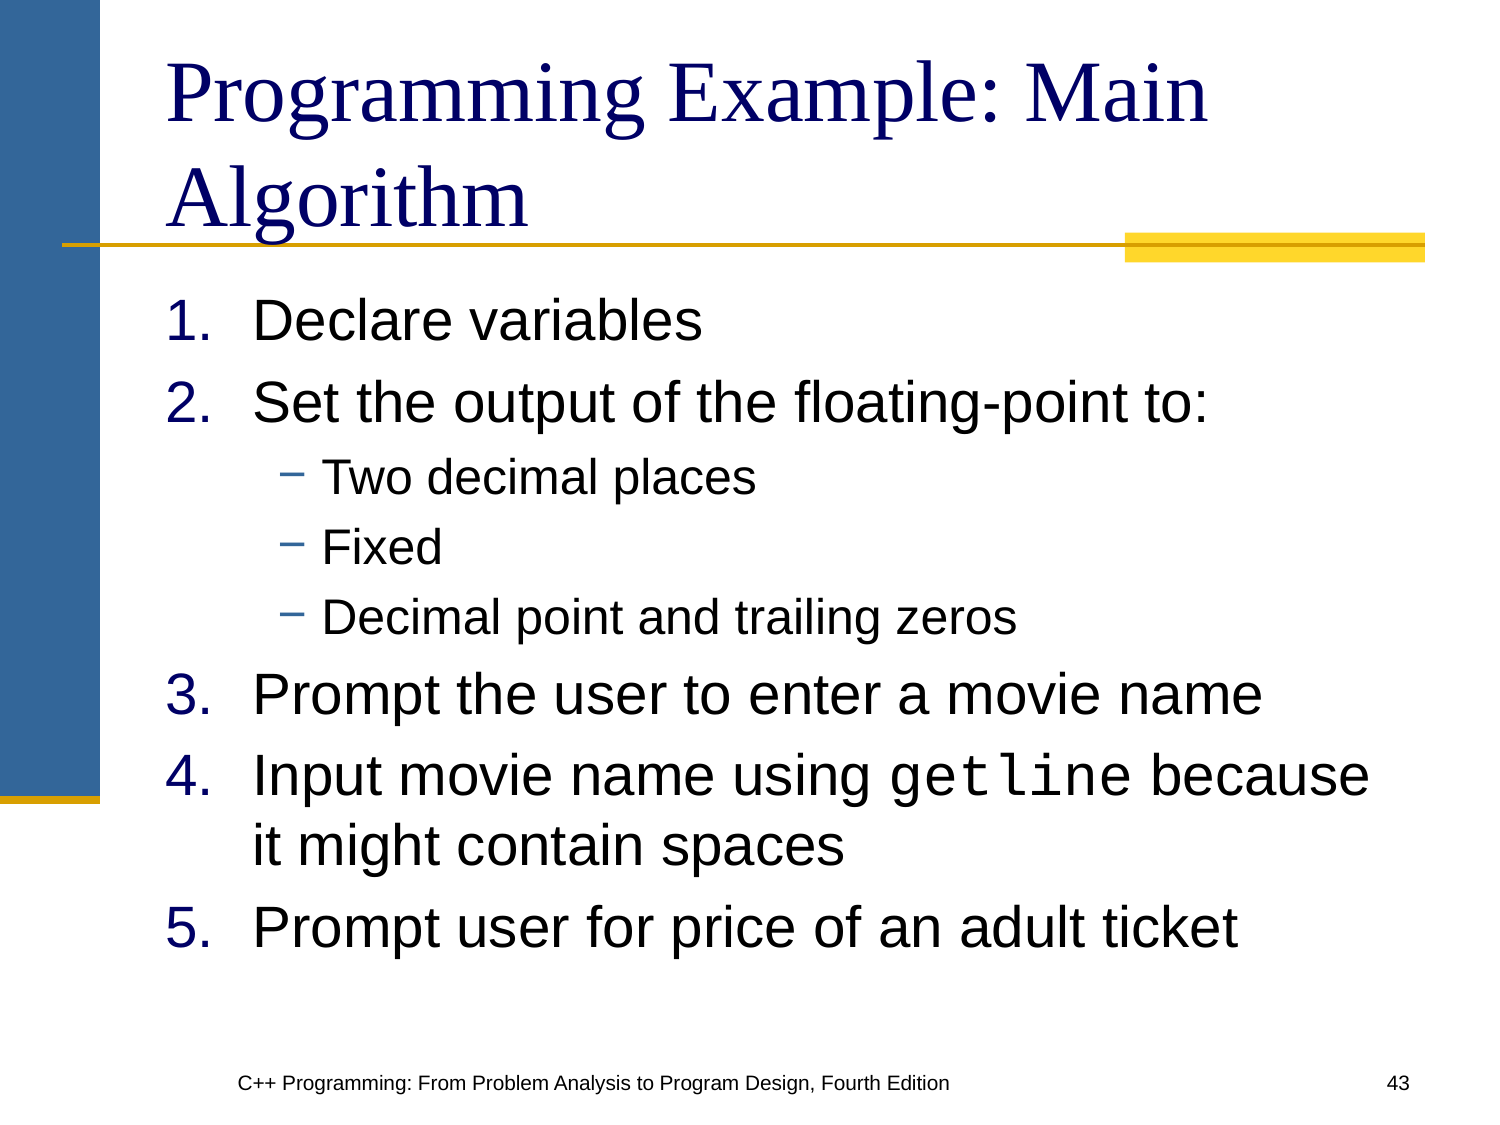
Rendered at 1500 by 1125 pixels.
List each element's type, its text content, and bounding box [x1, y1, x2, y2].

title Programming Example: Main Algorithm [150, 45, 1425, 234]
text_box C++ Programming: From Problem Analysis to Program Design, Fourth Edition [149, 1062, 1038, 1100]
text_box ‹#› [1112, 1062, 1425, 1100]
list Declare variables Set the output of the floating-point to: Two decimal places Fixed Decimal point and trailing zeros Prompt the user to enter a movie name Input movie name using getline because it might contain spaces Prompt user for price of an adult ticket [150, 275, 1425, 1006]
